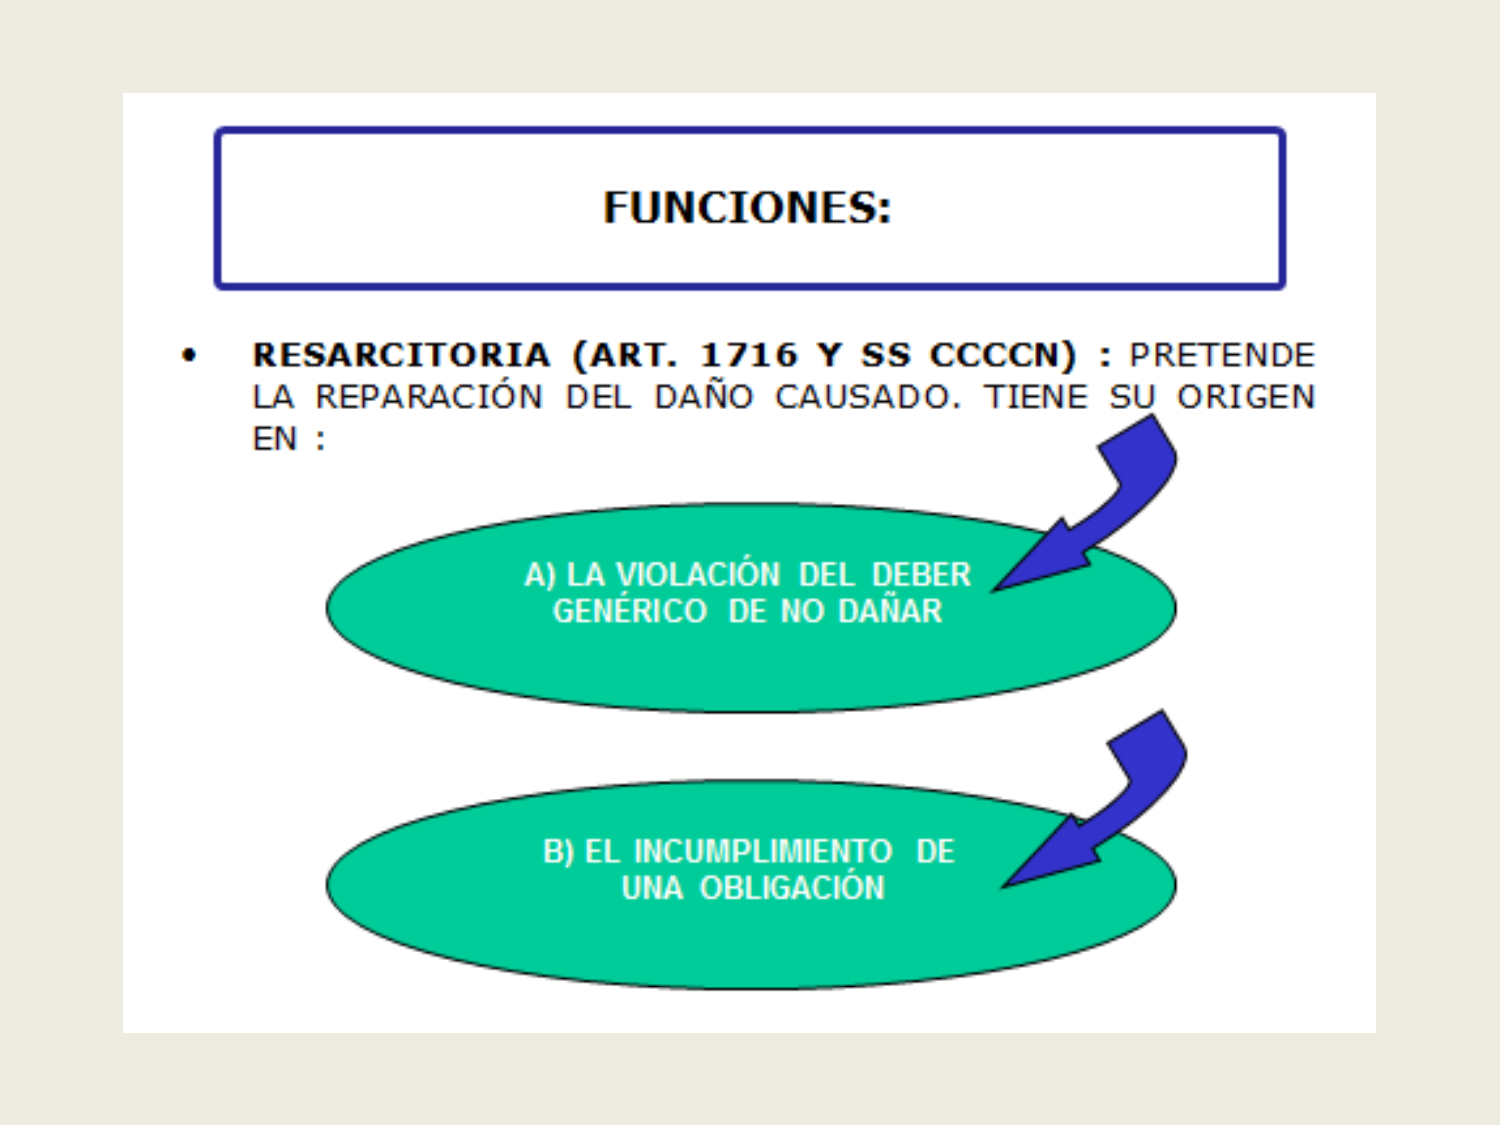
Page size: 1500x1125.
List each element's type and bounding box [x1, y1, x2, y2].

picture [123, 93, 1377, 1033]
